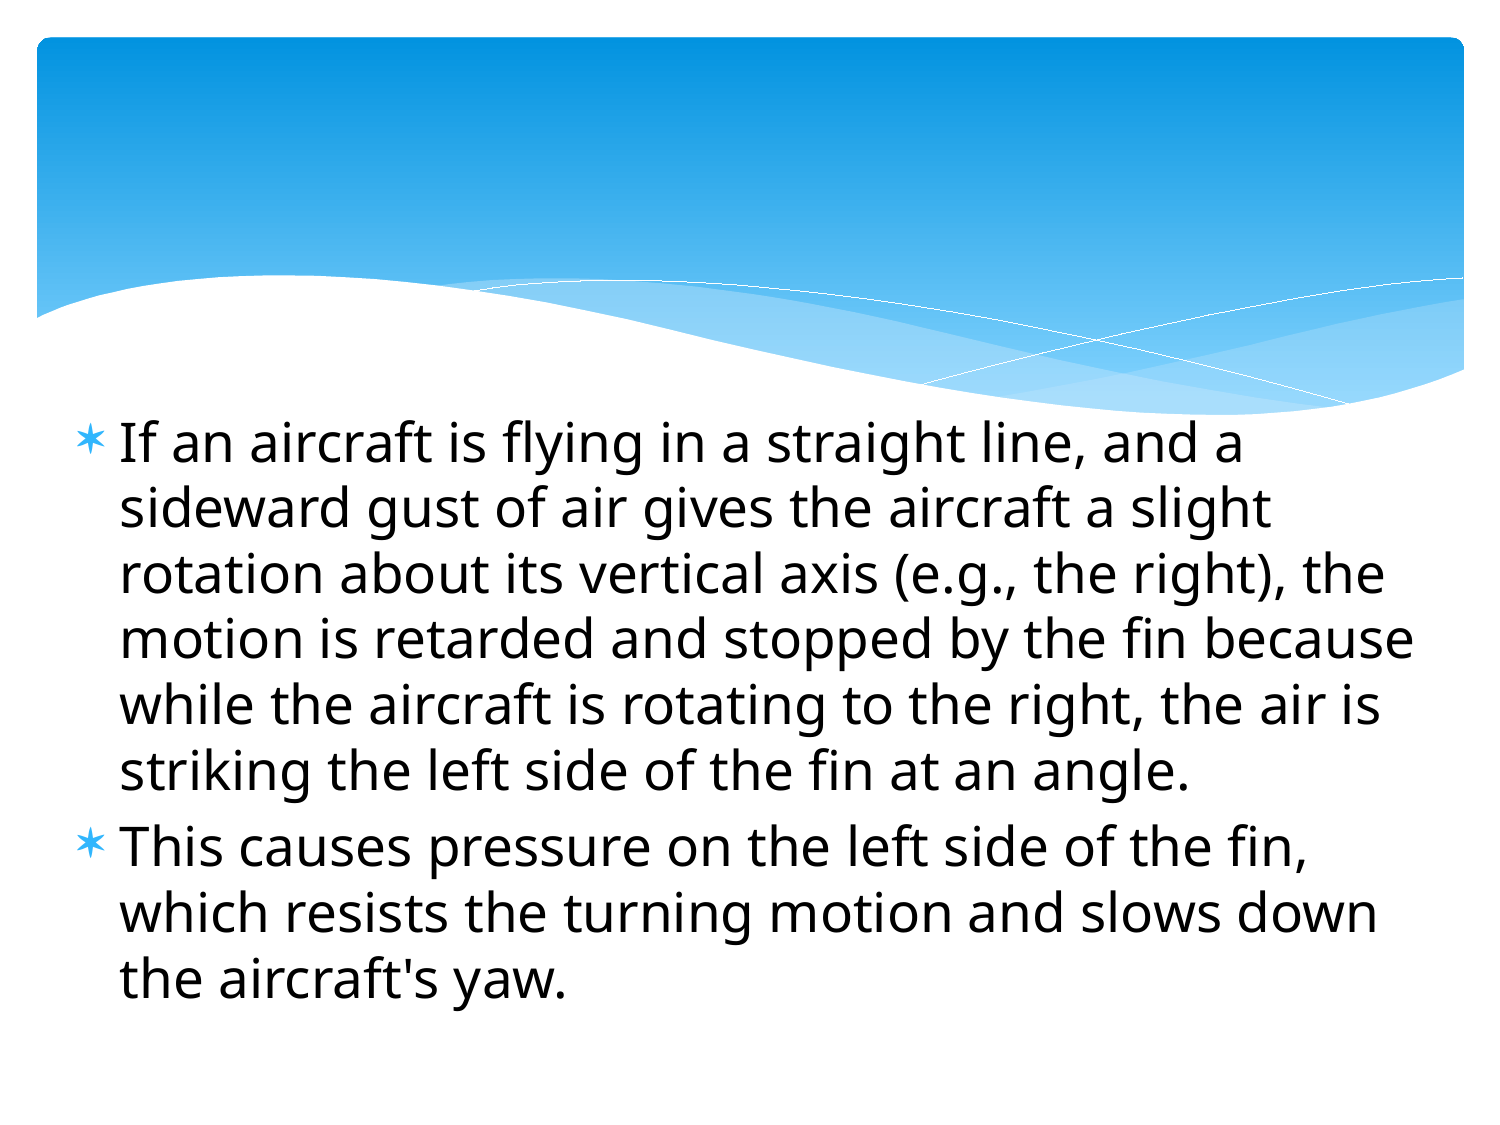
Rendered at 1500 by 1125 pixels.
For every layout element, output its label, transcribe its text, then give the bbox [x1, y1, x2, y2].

list If an aircraft is flying in a straight line, and a sideward gust of air gives the aircraft a slight rotation about its vertical axis (e.g., the right), the motion is retarded and stopped by the fin because while the aircraft is rotating to the right, the air is striking the left side of the fin at an angle. This causes pressure on the left side of the fin, which resists the turning motion and slows down the aircraft's yaw. [62, 399, 1438, 1063]
